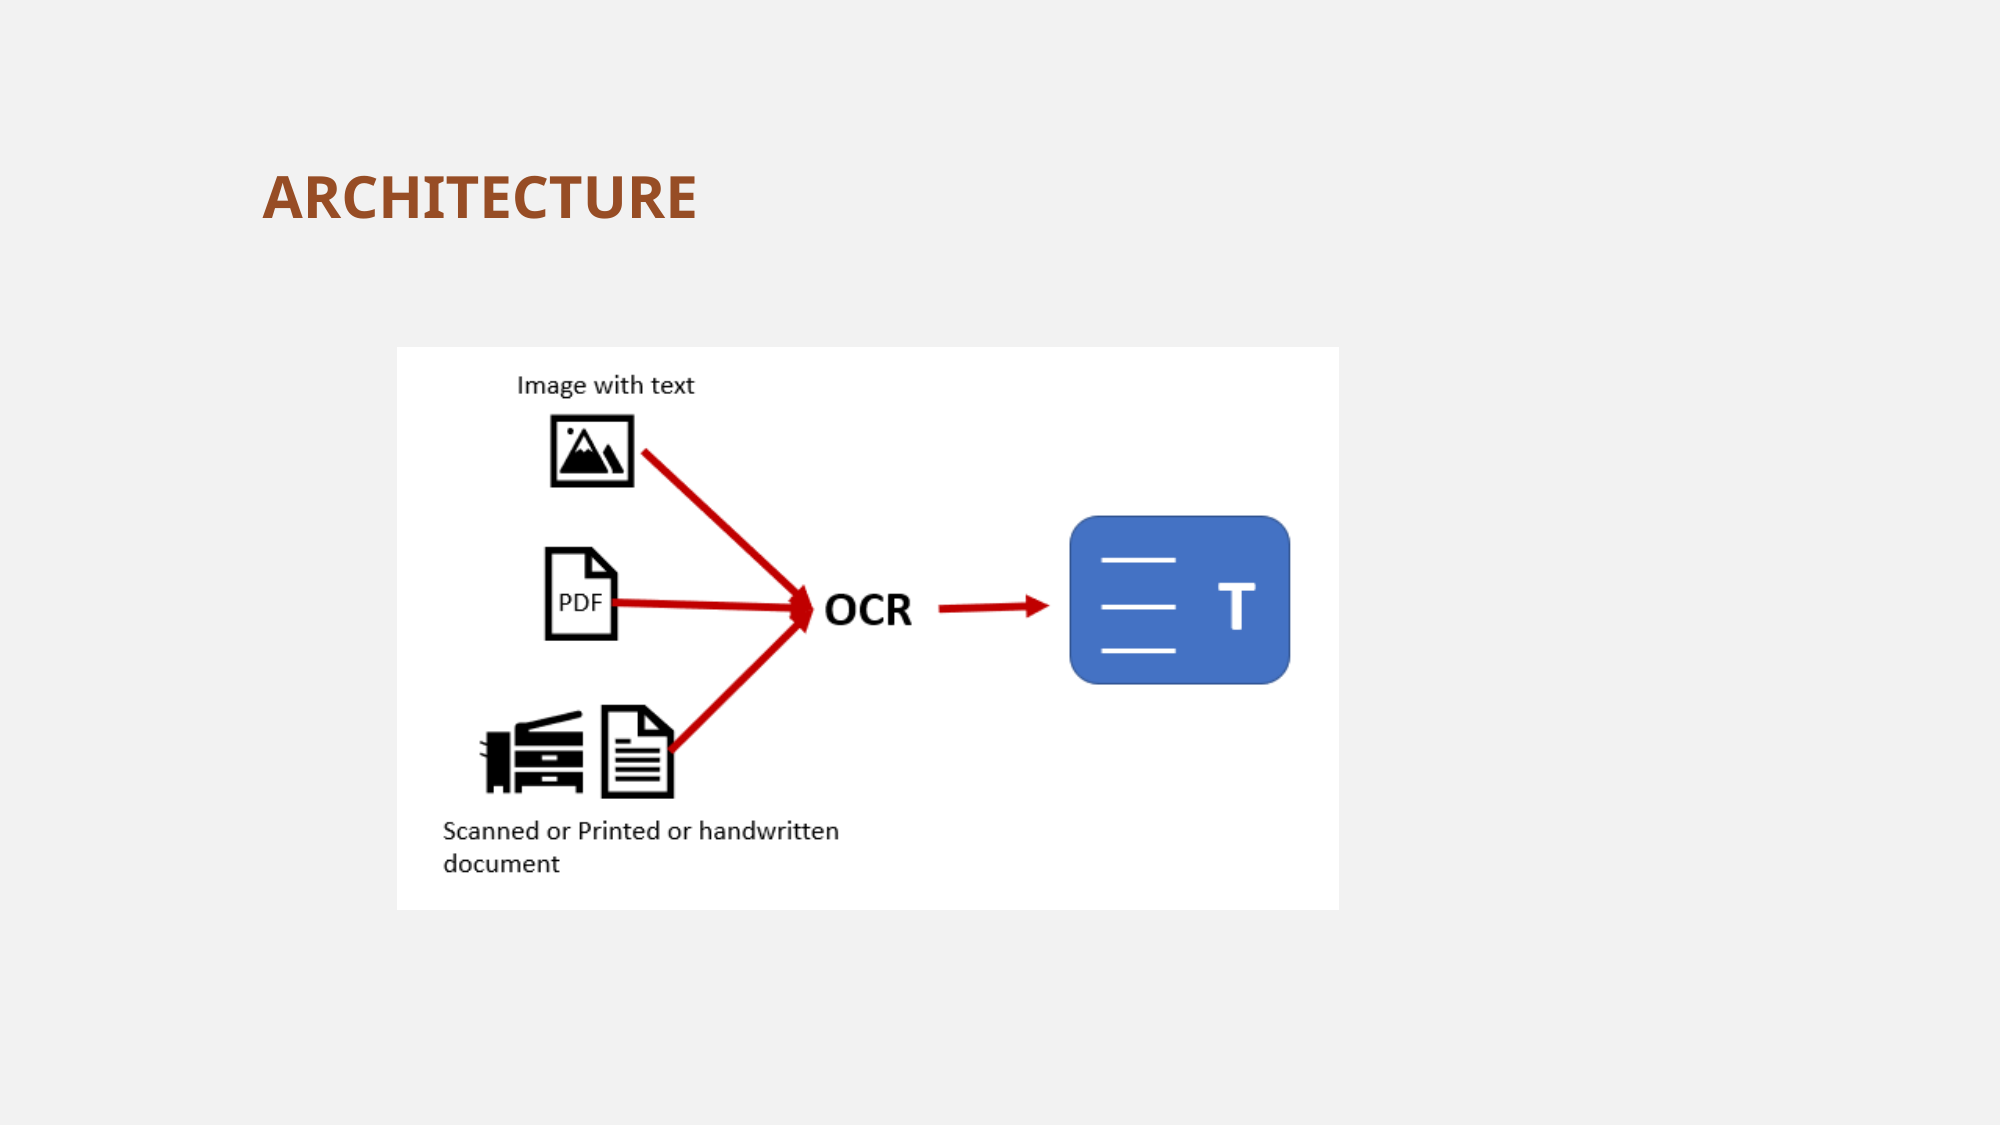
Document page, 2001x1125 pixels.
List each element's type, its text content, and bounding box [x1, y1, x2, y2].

picture [397, 347, 1339, 910]
text_box ARCHITECTURE [248, 152, 1248, 238]
